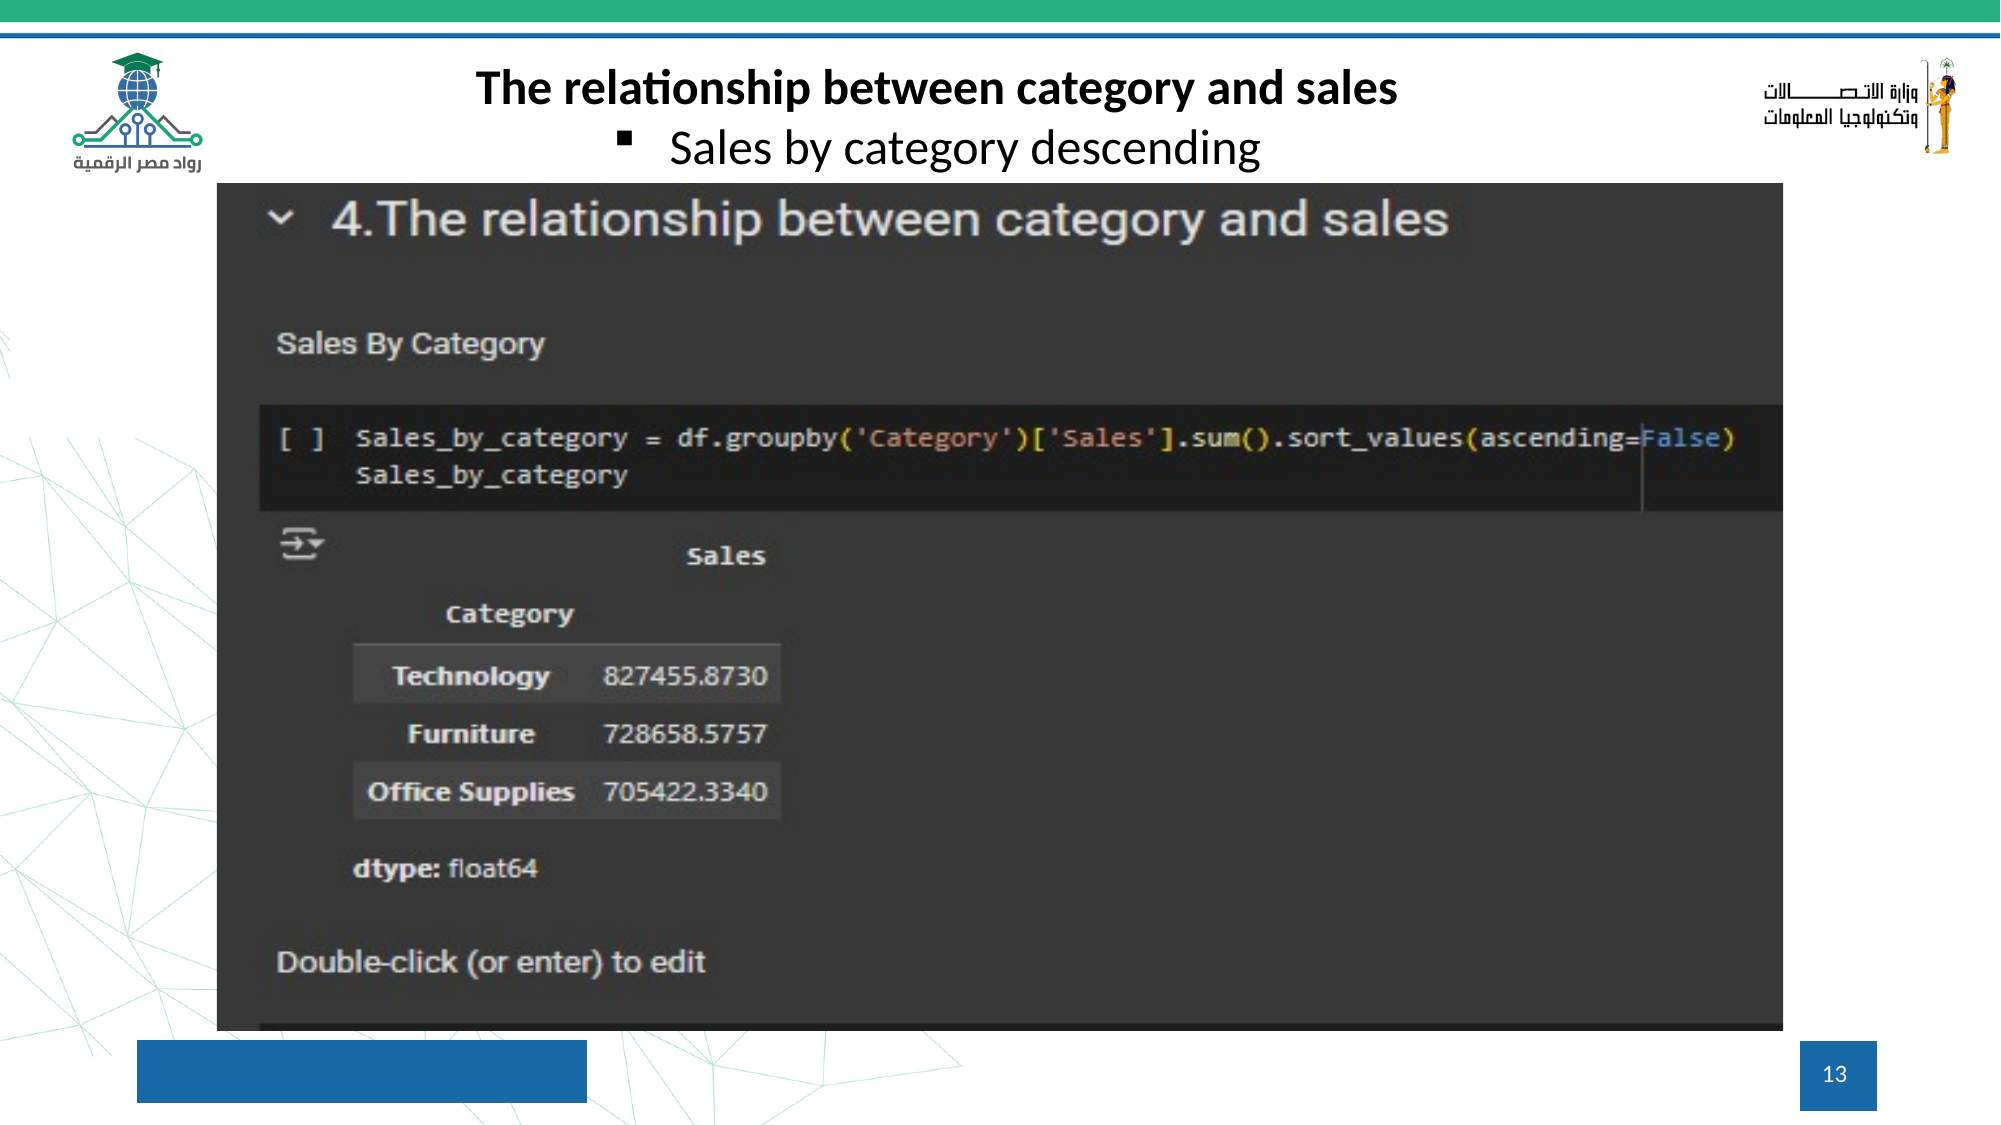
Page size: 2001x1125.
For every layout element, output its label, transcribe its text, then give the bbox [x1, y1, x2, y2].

slide_number 13 [1412, 1042, 1863, 1103]
text_box The relationship between category and sales Sales by category descending [427, 47, 1459, 182]
picture [0, 0, 2000, 1125]
